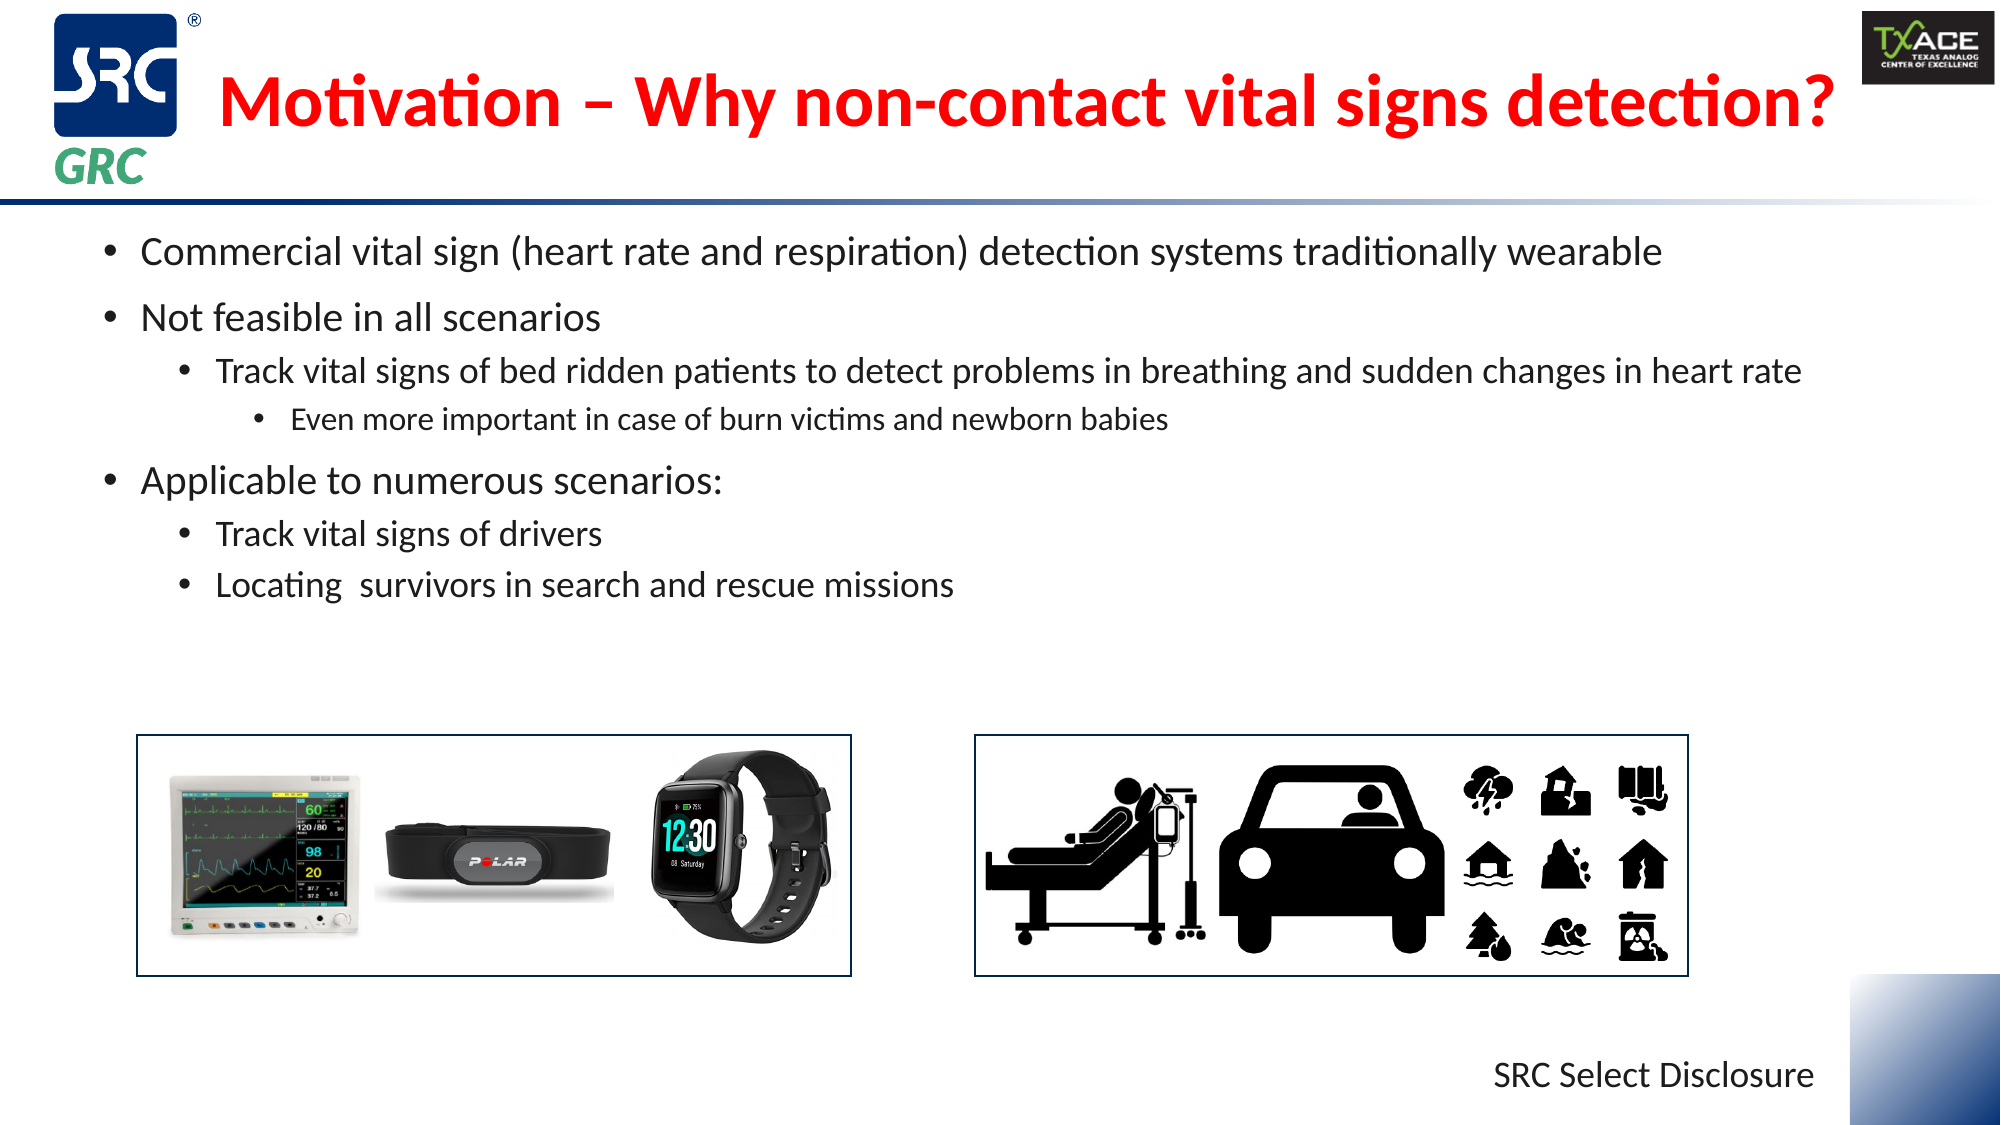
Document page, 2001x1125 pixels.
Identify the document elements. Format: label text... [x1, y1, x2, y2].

list Commercial vital sign (heart rate and respiration) detection systems traditionally wearable Not feasible in all scenarios Track vital signs of bed ridden patients to detect problems in breathing and sudden changes in heart rate Even more important in case of burn victims and newborn babies Applicable to numerous scenarios: Track vital signs of drivers Locating survivors in search and rescue missions [88, 222, 1863, 1023]
title Motivation – Why non-contact vital signs detection? [203, 23, 1863, 183]
footer SRC Select Disclosure [1030, 1042, 1831, 1103]
picture [949, 761, 1448, 961]
picture [1862, 11, 1995, 85]
picture [1463, 765, 1668, 961]
picture [40, 0, 235, 198]
text_box [974, 734, 1689, 977]
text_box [137, 734, 851, 977]
